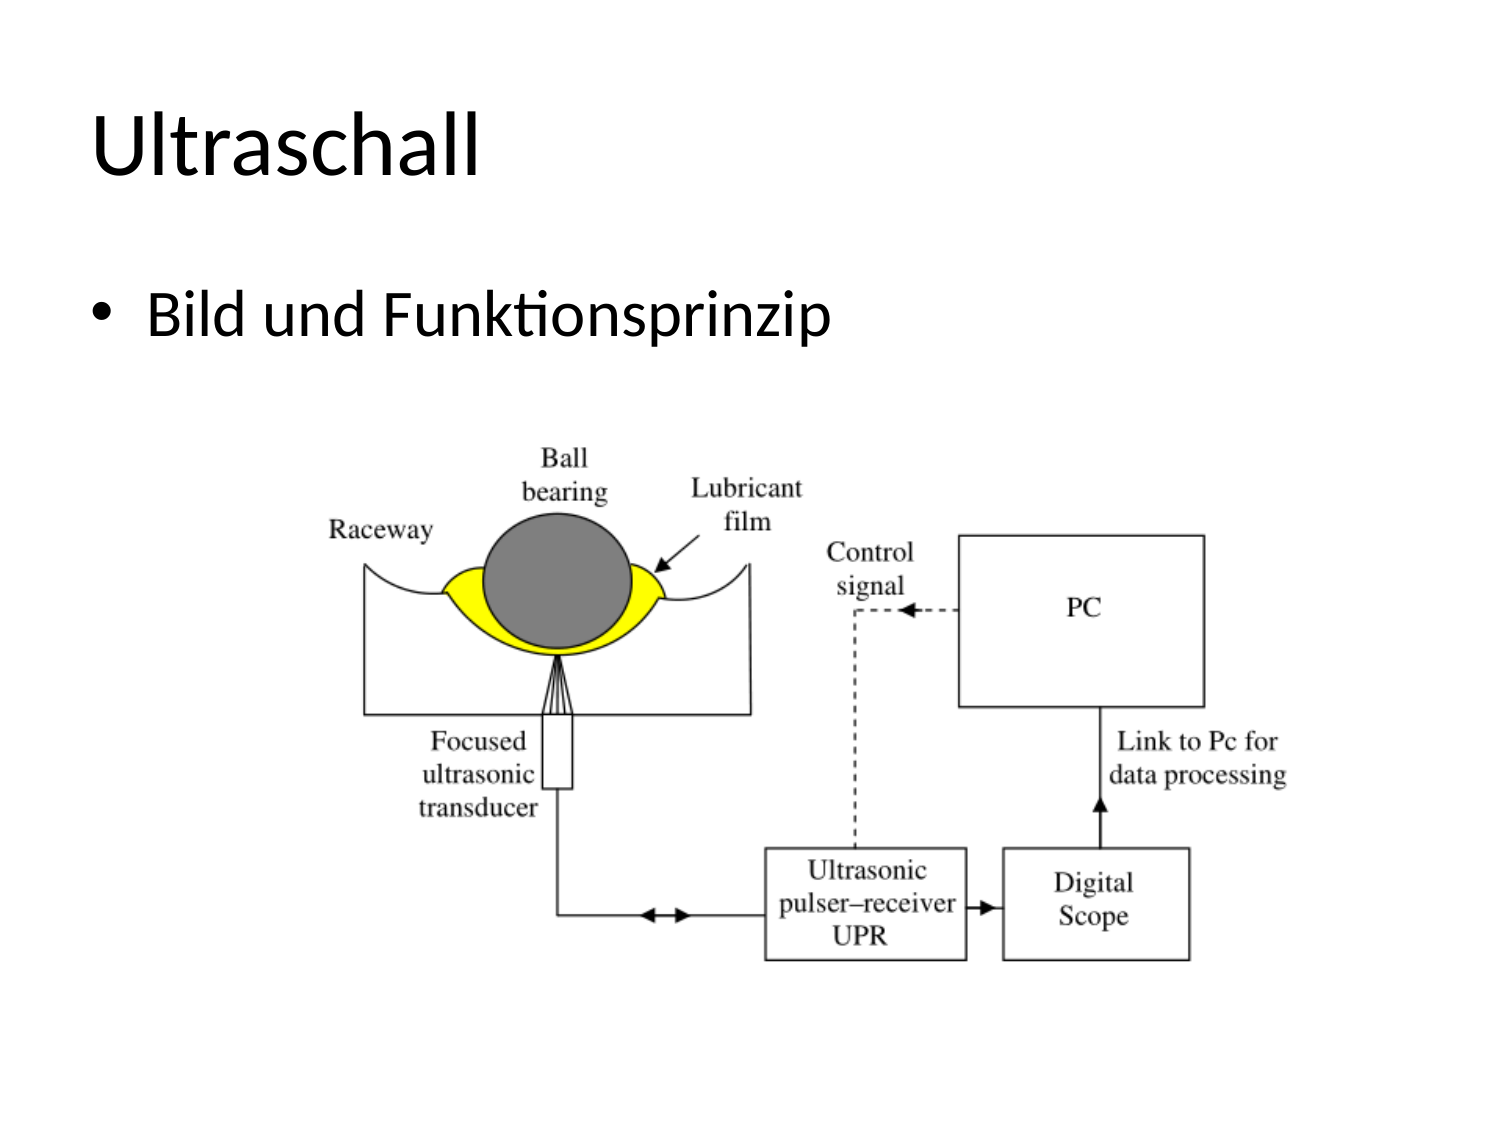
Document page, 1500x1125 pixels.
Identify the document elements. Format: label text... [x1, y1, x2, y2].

title Ultraschall [75, 45, 1425, 233]
picture [312, 432, 1309, 974]
list Bild und Funktionsprinzip [75, 262, 1425, 1005]
